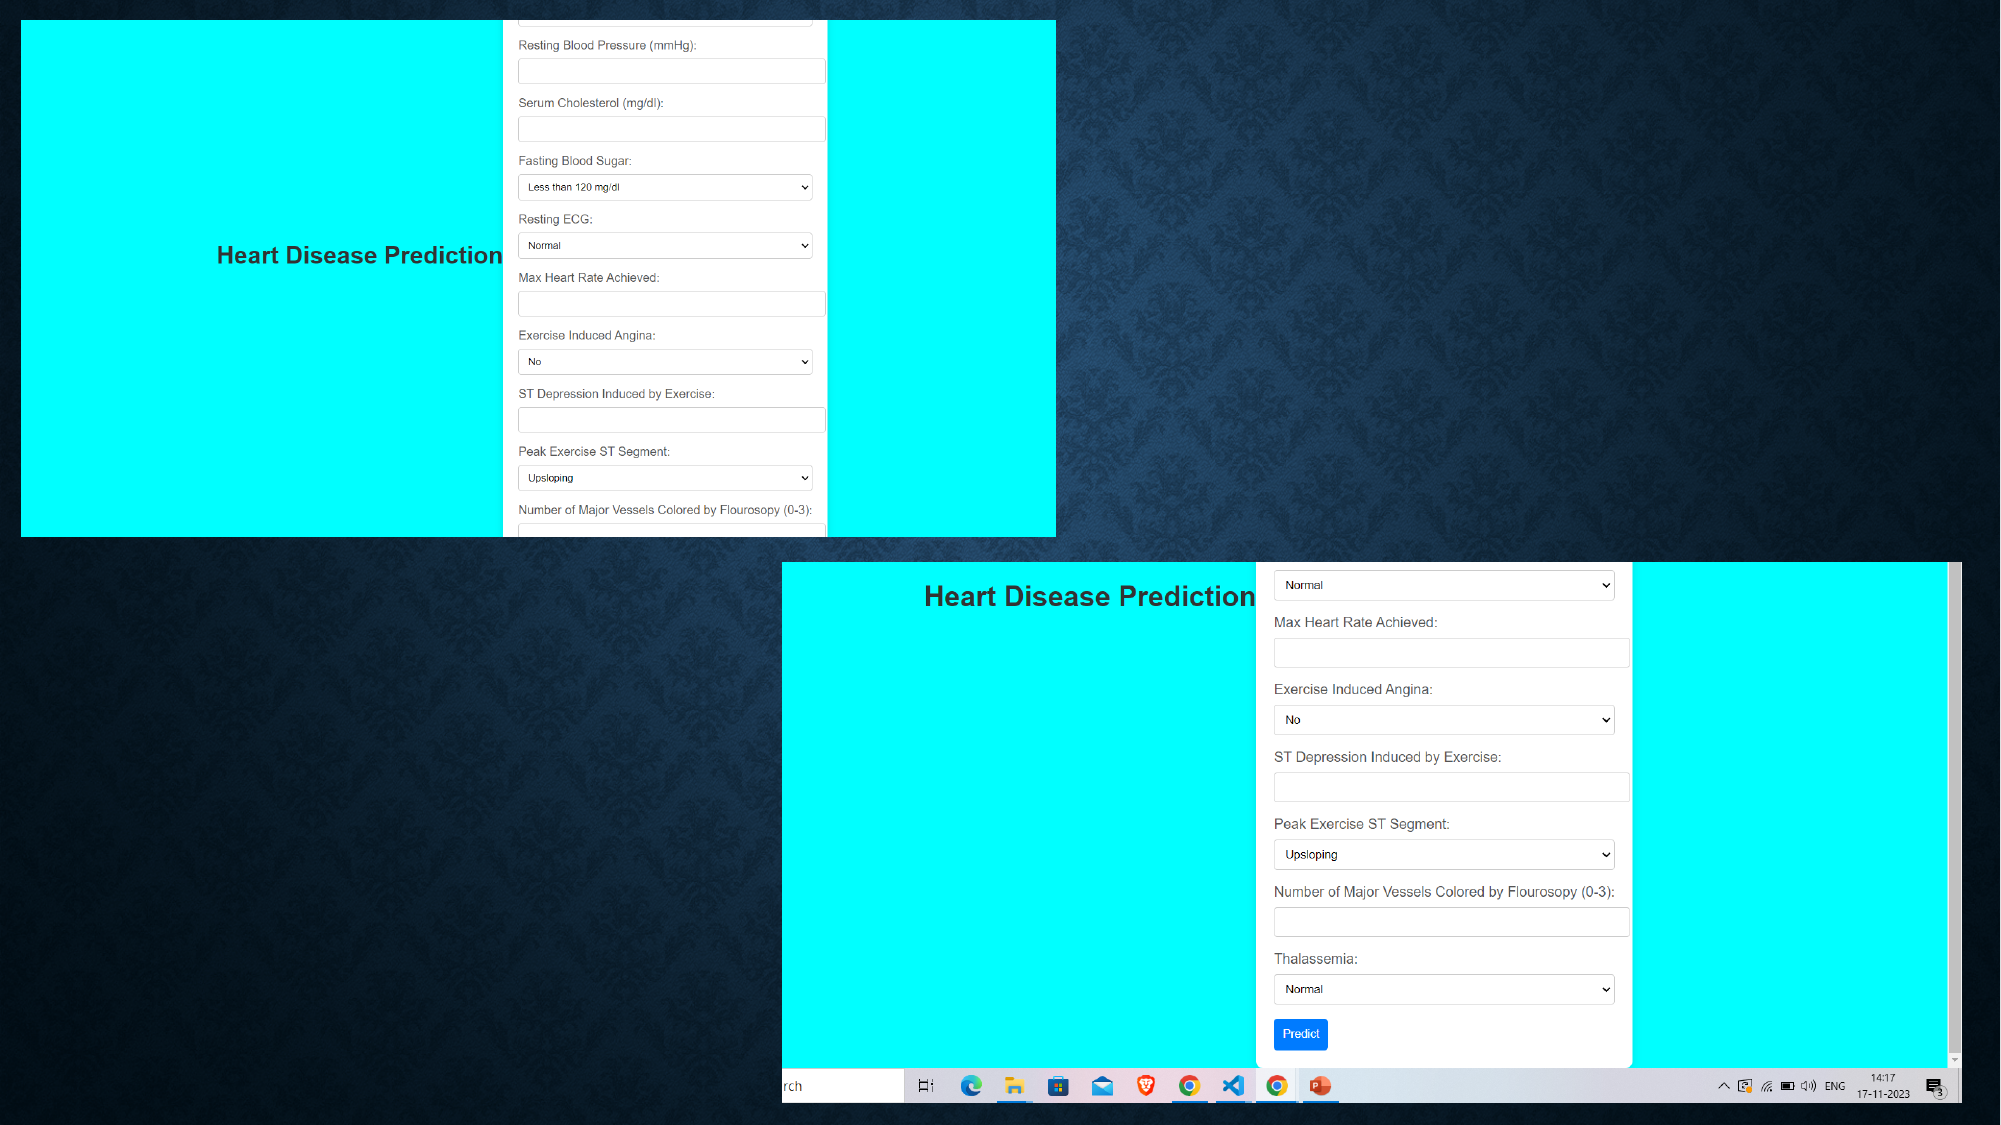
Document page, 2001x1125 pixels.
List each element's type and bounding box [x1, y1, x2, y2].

picture [782, 561, 1962, 1103]
picture [20, 19, 1057, 538]
